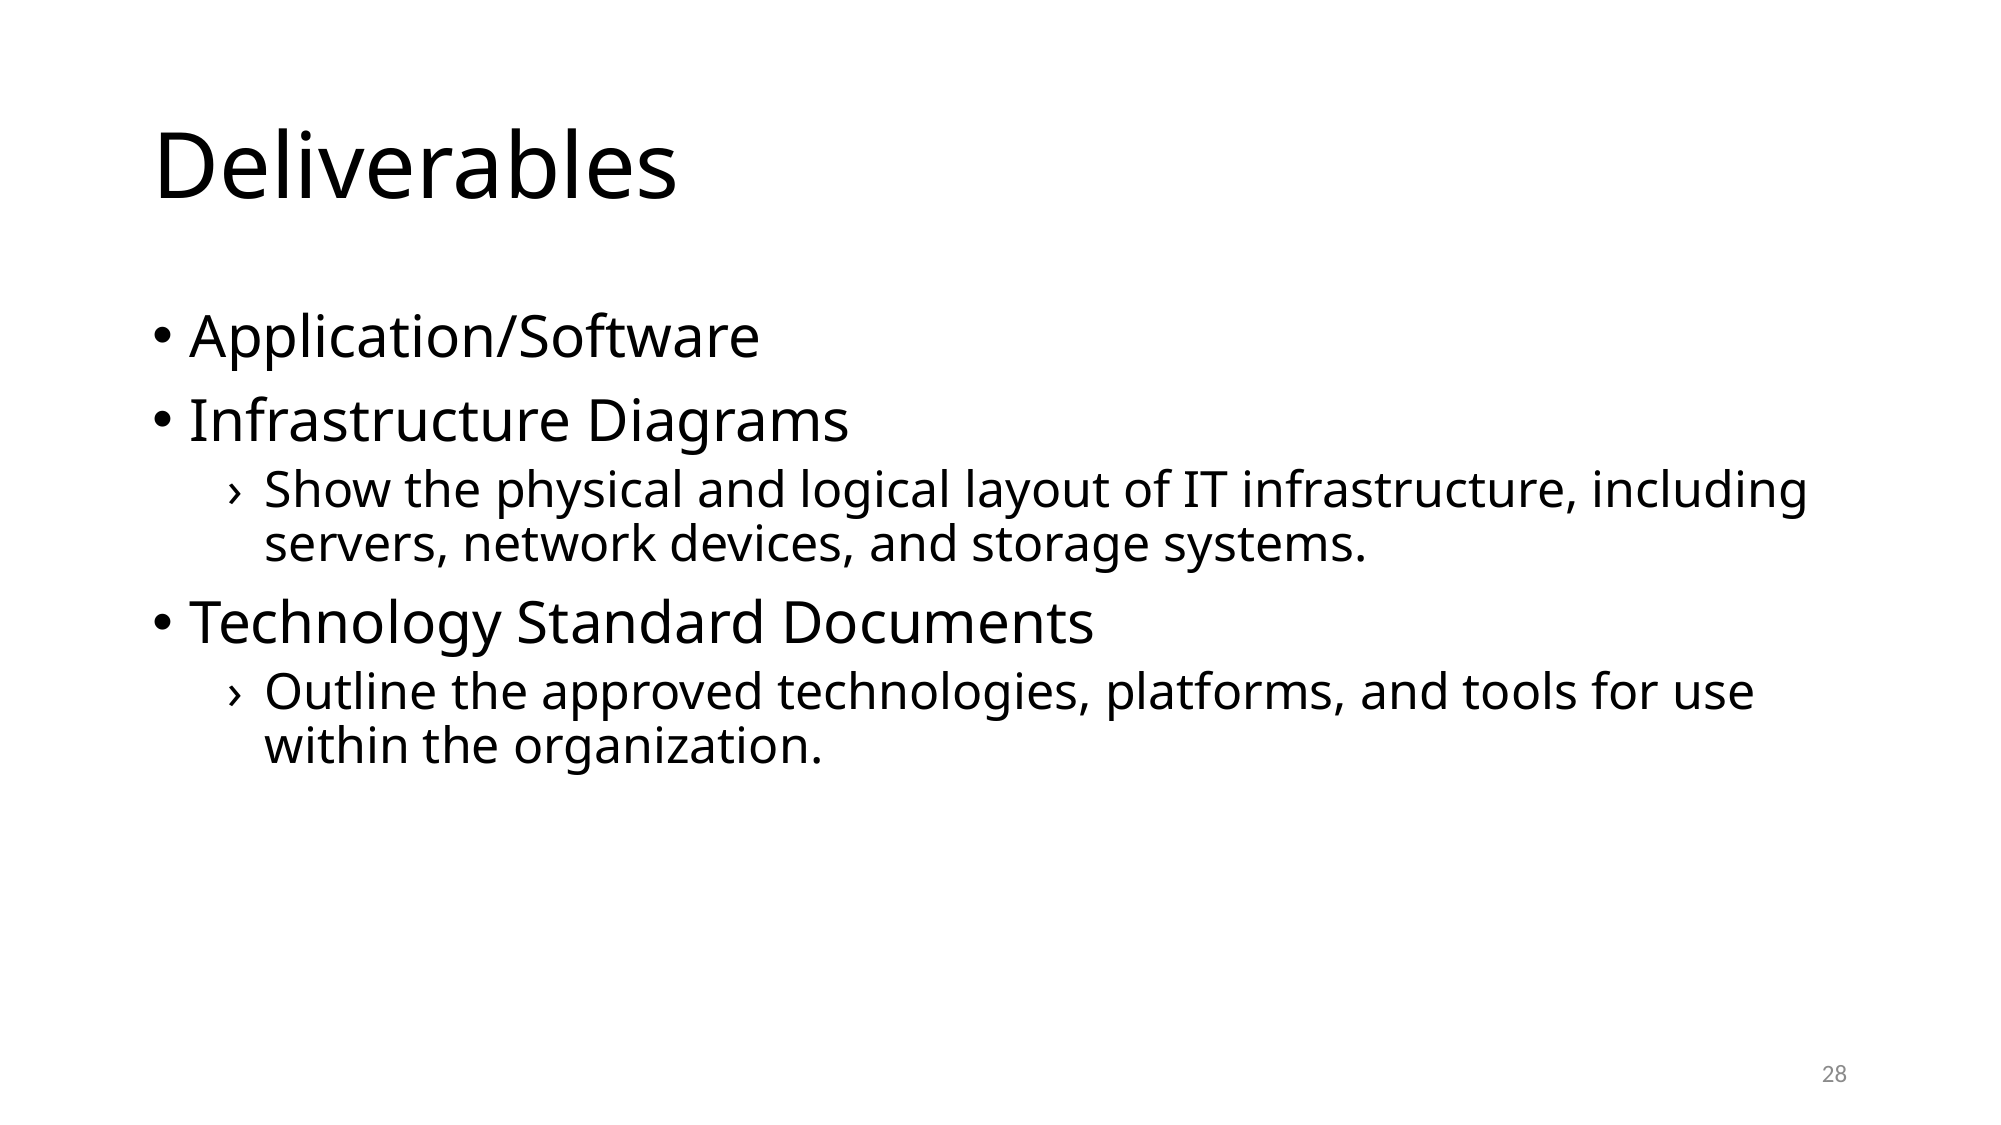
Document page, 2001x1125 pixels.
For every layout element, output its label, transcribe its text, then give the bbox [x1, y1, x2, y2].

title Deliverables [137, 59, 1863, 278]
list Application/Software Infrastructure Diagrams Show the physical and logical layout of IT infrastructure, including servers, network devices, and storage systems. Technology Standard Documents Outline the approved technologies, platforms, and tools for use within the organization. [137, 299, 1863, 1014]
slide_number 28 [1412, 1042, 1863, 1103]
